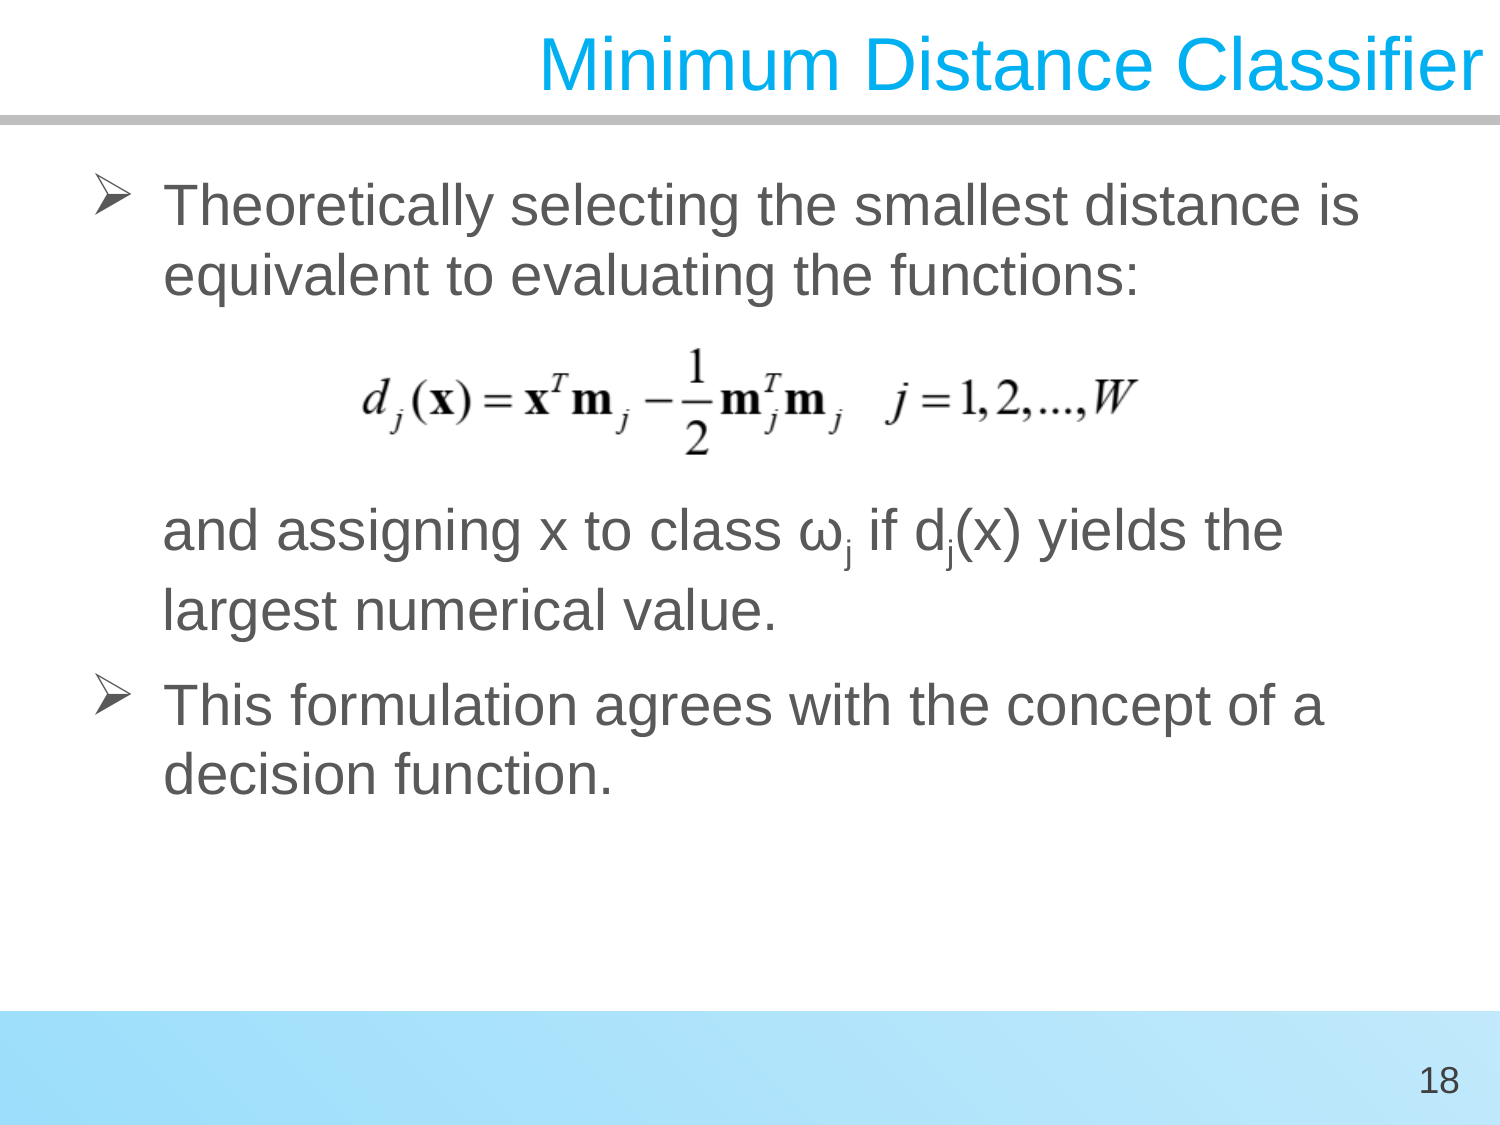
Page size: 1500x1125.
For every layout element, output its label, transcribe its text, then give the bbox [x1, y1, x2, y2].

list Theoretically selecting the smallest distance is equivalent to evaluating the functions: and assigning x to class ωj if dj(x) yields the largest numerical value. This formulation agrees with the concept of a decision function. [75, 159, 1425, 1012]
title Minimum Distance Classifier [0, 0, 1500, 122]
picture [353, 325, 1147, 481]
